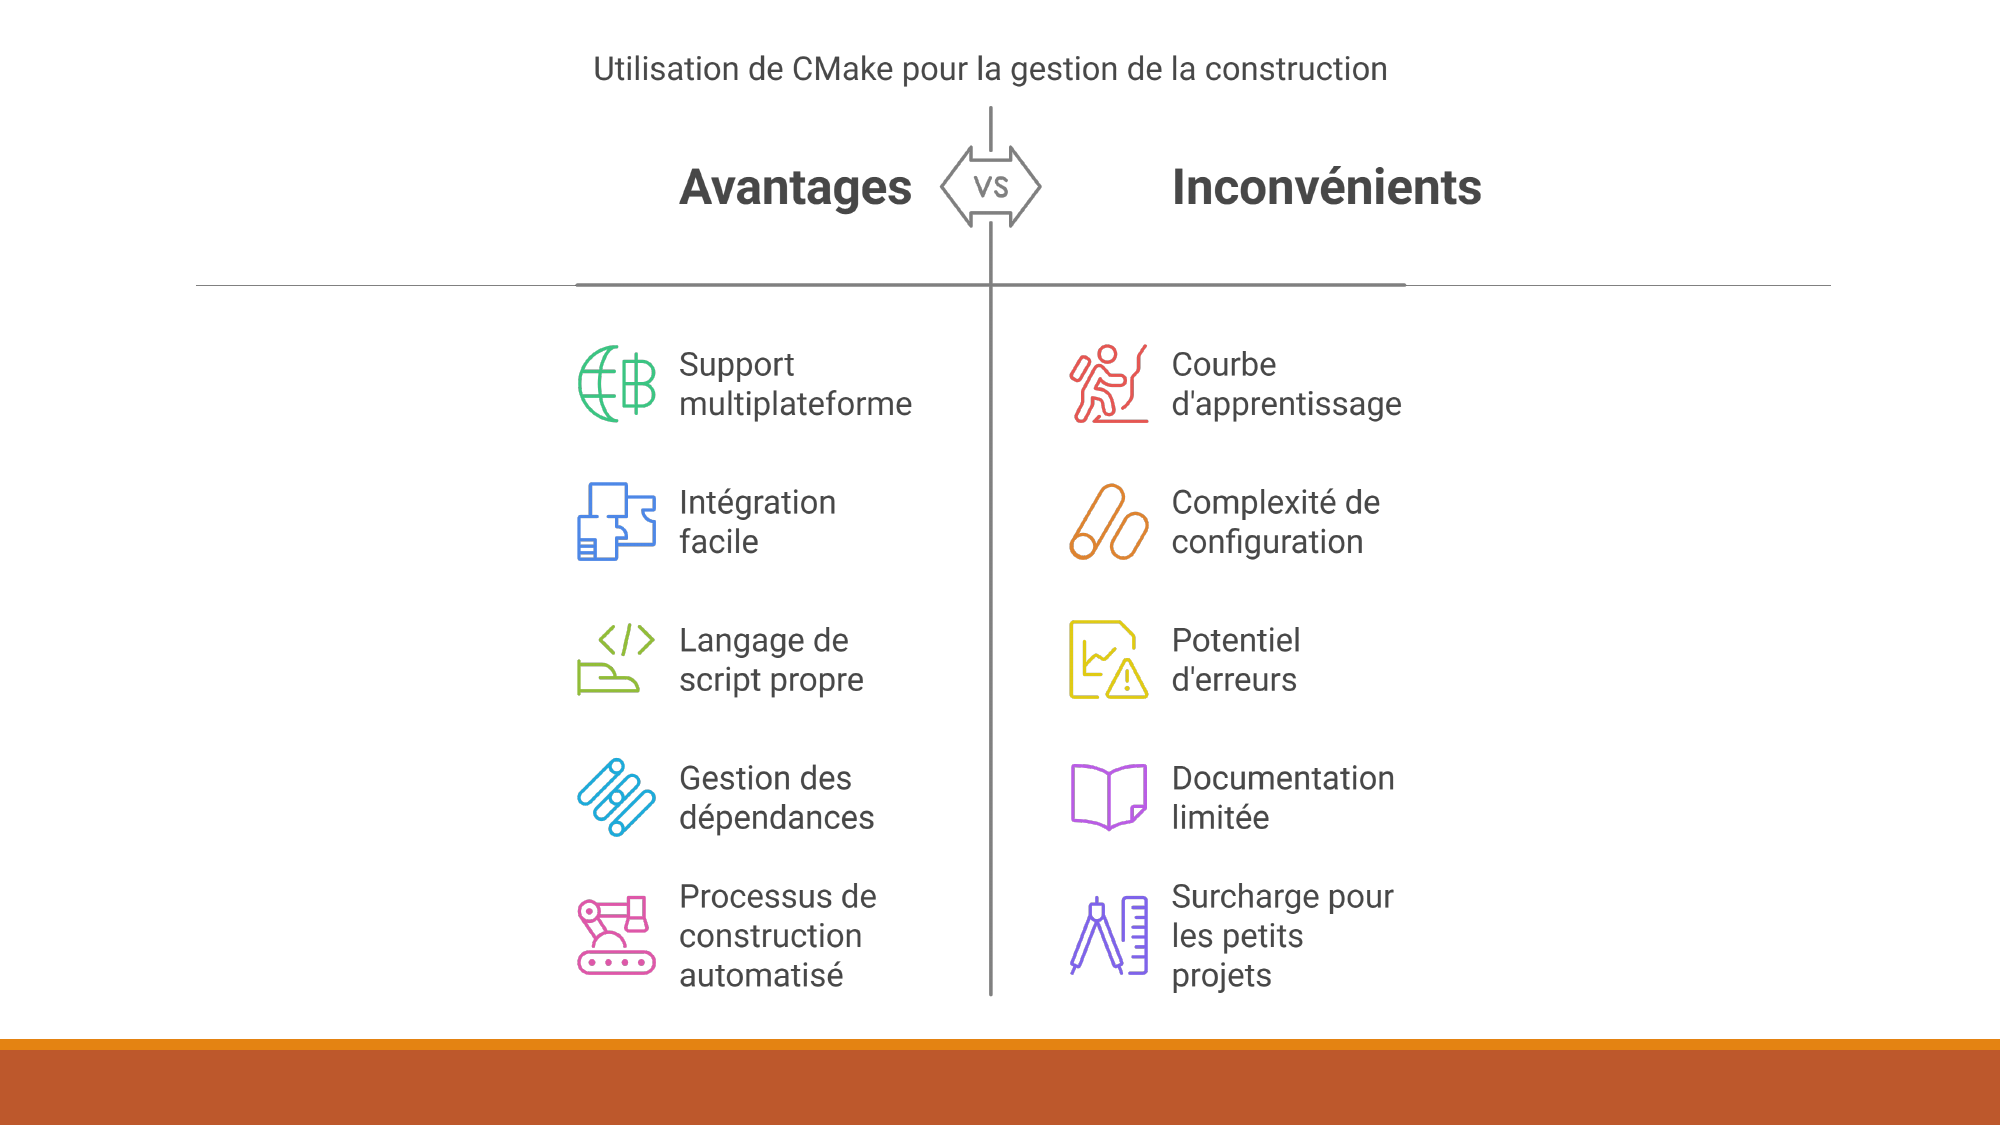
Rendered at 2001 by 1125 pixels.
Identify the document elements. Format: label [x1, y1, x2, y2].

list [536, 0, 1545, 1075]
